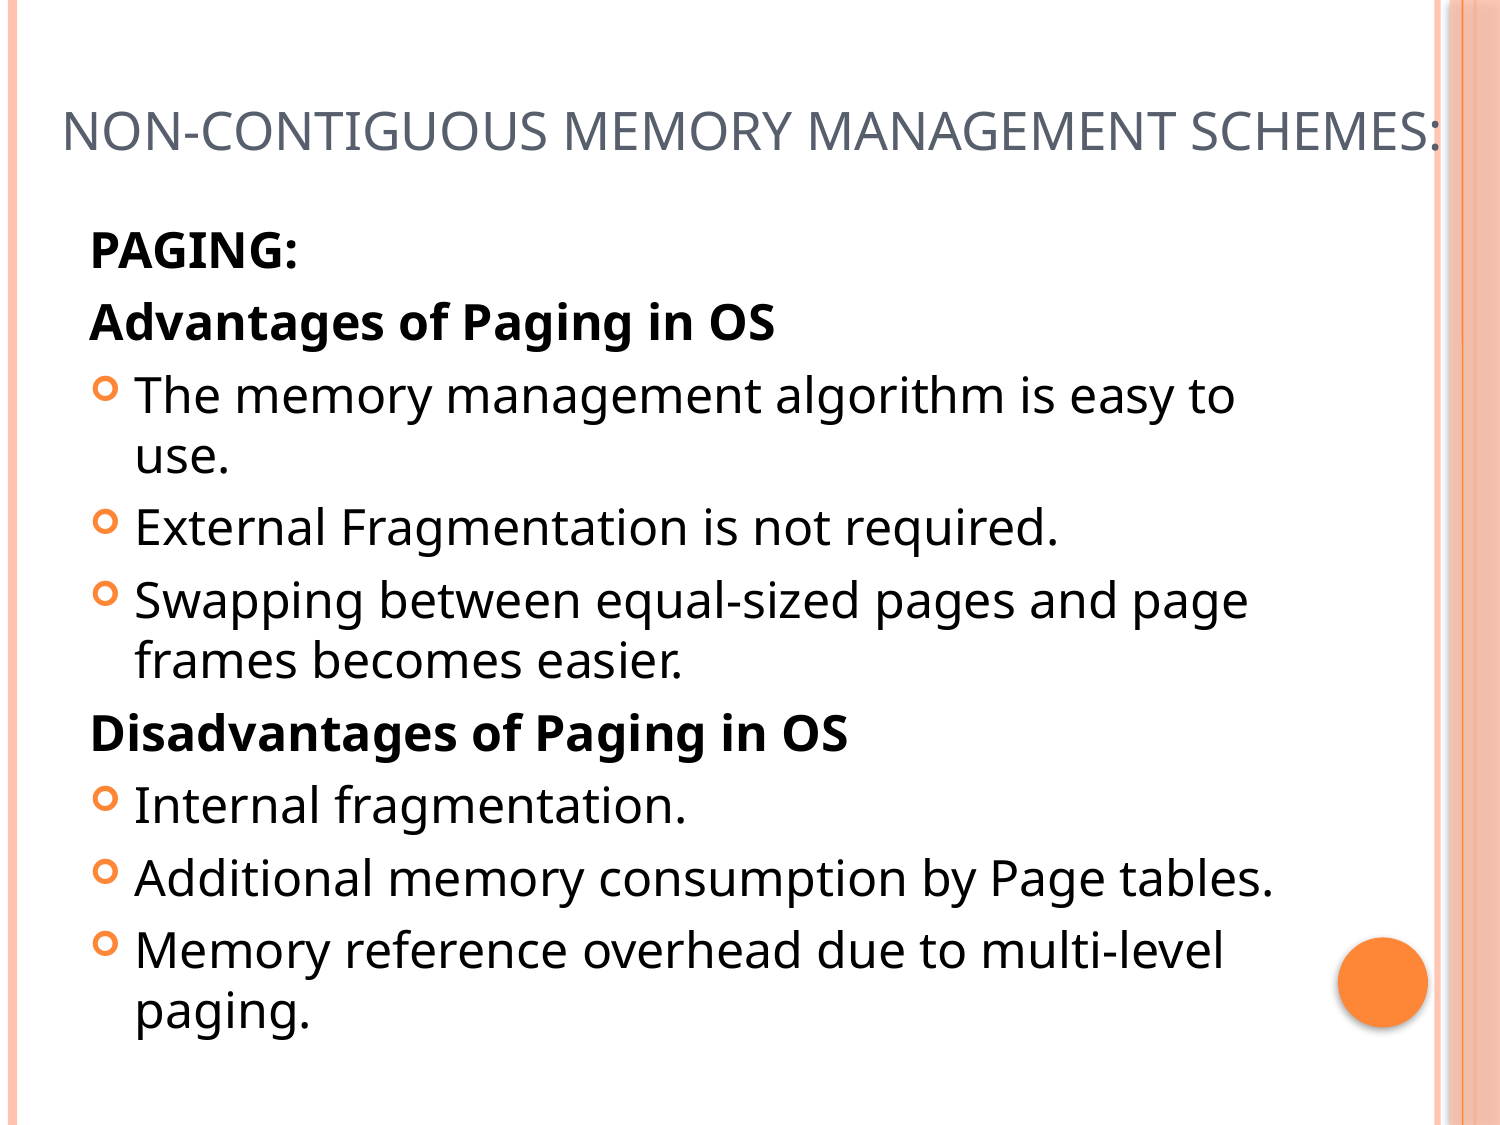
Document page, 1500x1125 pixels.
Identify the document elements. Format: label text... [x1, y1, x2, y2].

title Non-Contiguous memory management schemes: [46, 45, 1465, 233]
list PAGING: Advantages of Paging in OS The memory management algorithm is easy to use. External Fragmentation is not required. Swapping between equal-sized pages and page frames becomes easier. Disadvantages of Paging in OS Internal fragmentation. Additional memory consumption by Page tables. Memory reference overhead due to multi-level paging. [75, 210, 1360, 1062]
